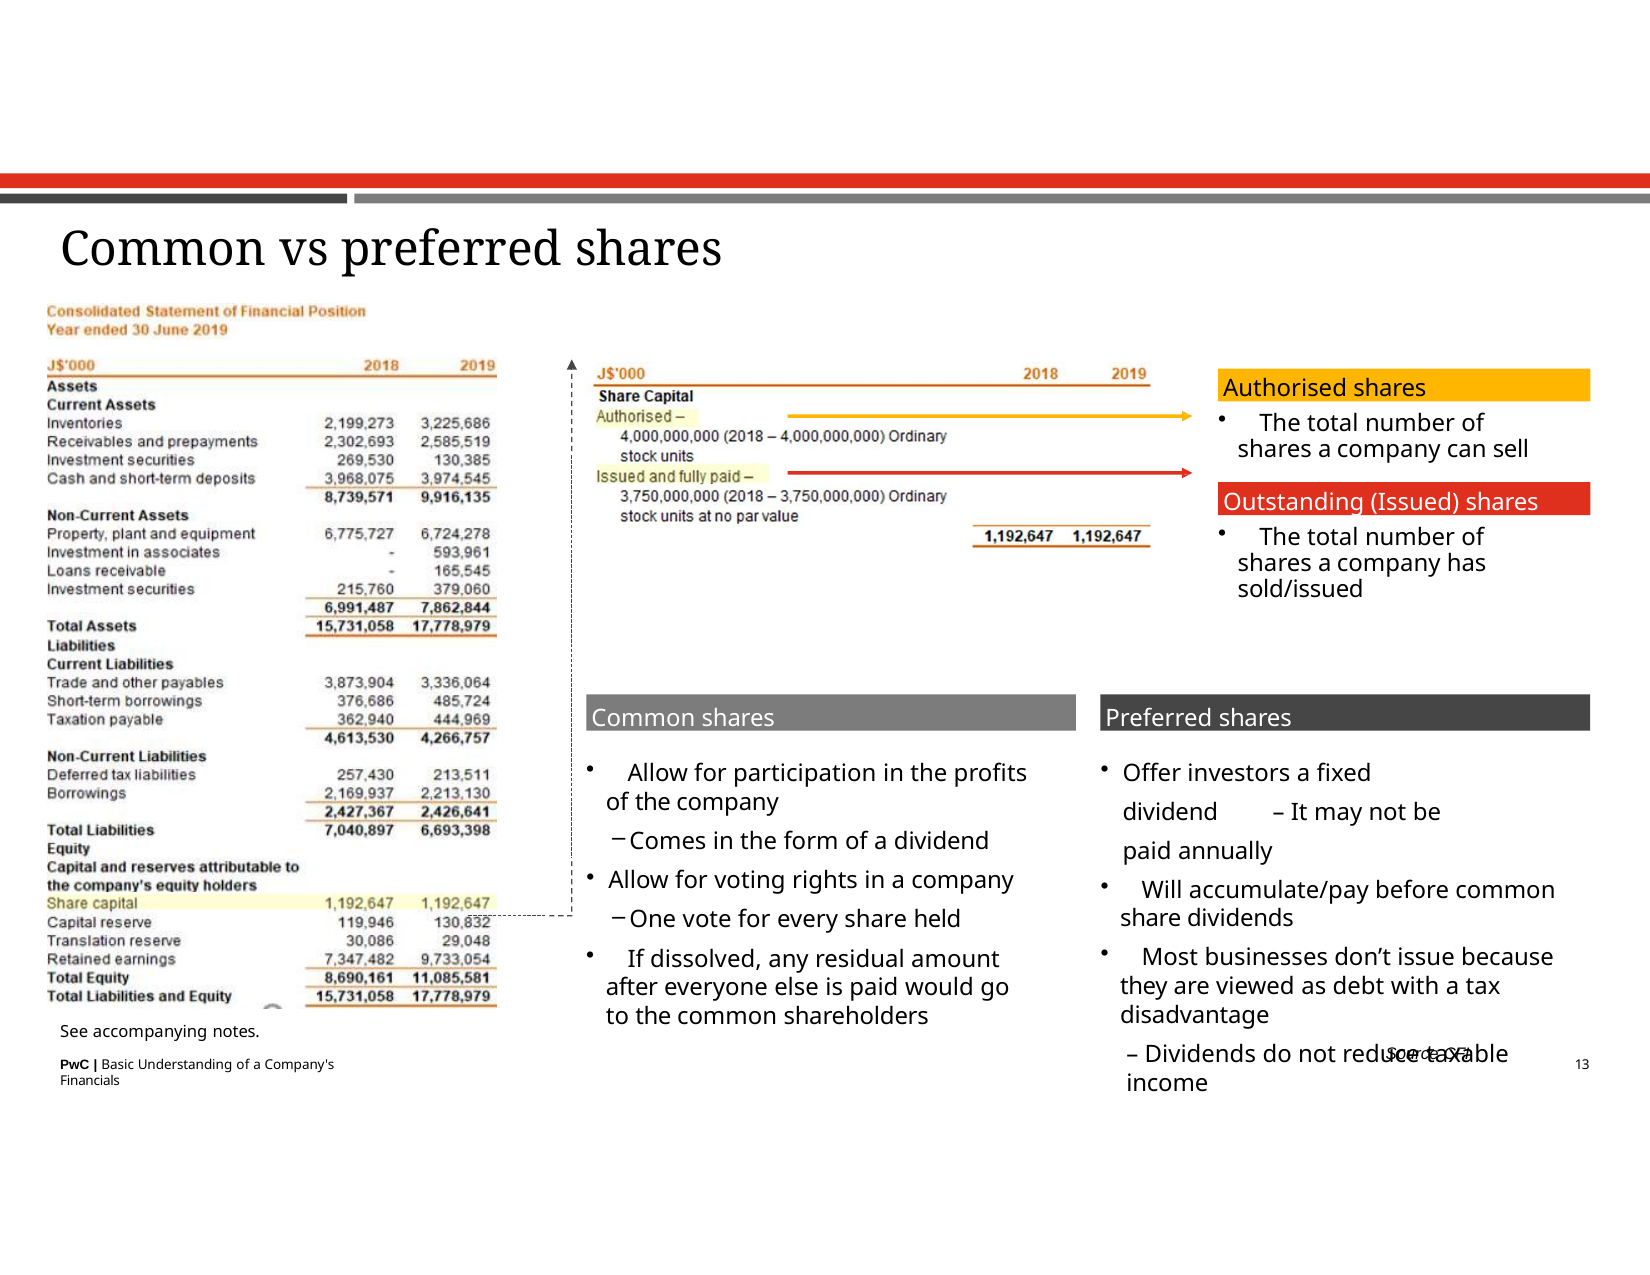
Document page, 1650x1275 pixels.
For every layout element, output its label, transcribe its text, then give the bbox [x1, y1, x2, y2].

text_box Outstanding (Issued) shares [1218, 482, 1591, 516]
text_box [584, 362, 1193, 550]
text_box Preferred shares [1100, 694, 1591, 731]
text_box Authorised shares [1348, 368, 1591, 402]
text_box The total number of shares a company has sold/issued [1216, 519, 1549, 603]
title Common vs preferred shares [58, 215, 1348, 431]
text_box Common shares [586, 694, 1076, 731]
text_box The total number of shares a company can sell [1216, 405, 1549, 463]
text_box Allow for participation in the profits of the company Comes in the form of a dividend Allow for voting rights in a company One vote for every share held If dissolved, any residual amount after everyone else is paid would go to the common shareholders [584, 755, 1043, 1030]
text_box See accompanying notes. PwC | Basic Understanding of a Company's Financials [58, 1019, 397, 1089]
text_box Offer investors a fixed dividend – It may not be paid annually Will accumulate/pay before common share dividends Most businesses don’t issue because they are viewed as debt with a tax disadvantage – Dividends do not reduce taxable income [1098, 745, 1581, 1096]
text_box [45, 302, 578, 1009]
slide_number 13 [1572, 1054, 1599, 1275]
